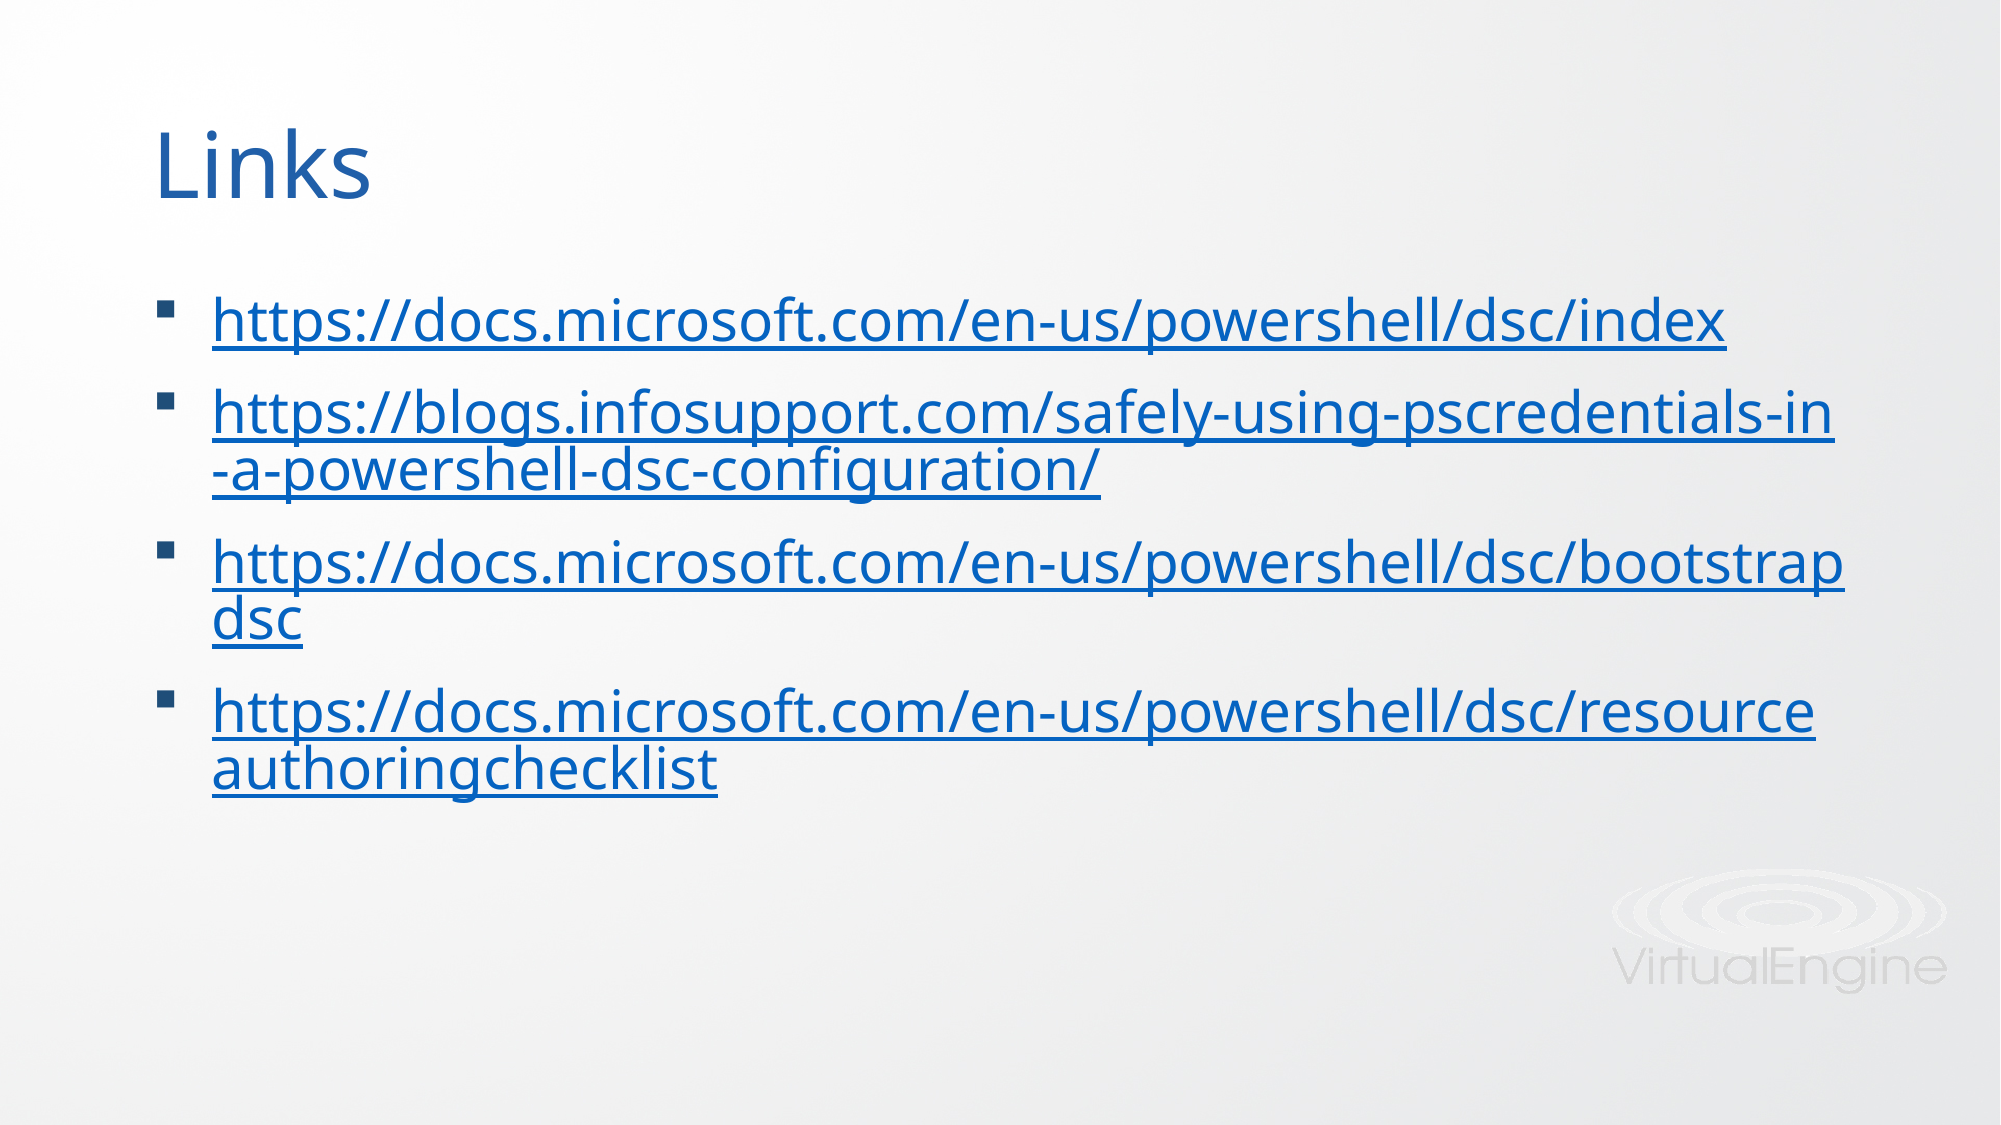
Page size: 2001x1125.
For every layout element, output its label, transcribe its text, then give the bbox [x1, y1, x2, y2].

picture [0, 0, 2001, 1125]
list https://docs.microsoft.com/en-us/powershell/dsc/index https://blogs.infosupport.com/safely-using-pscredentials-in-a-powershell-dsc-configuration/ https://docs.microsoft.com/en-us/powershell/dsc/bootstrapdsc https://docs.microsoft.com/en-us/powershell/dsc/resourceauthoringchecklist [137, 277, 1863, 1014]
title Links [137, 59, 1863, 277]
